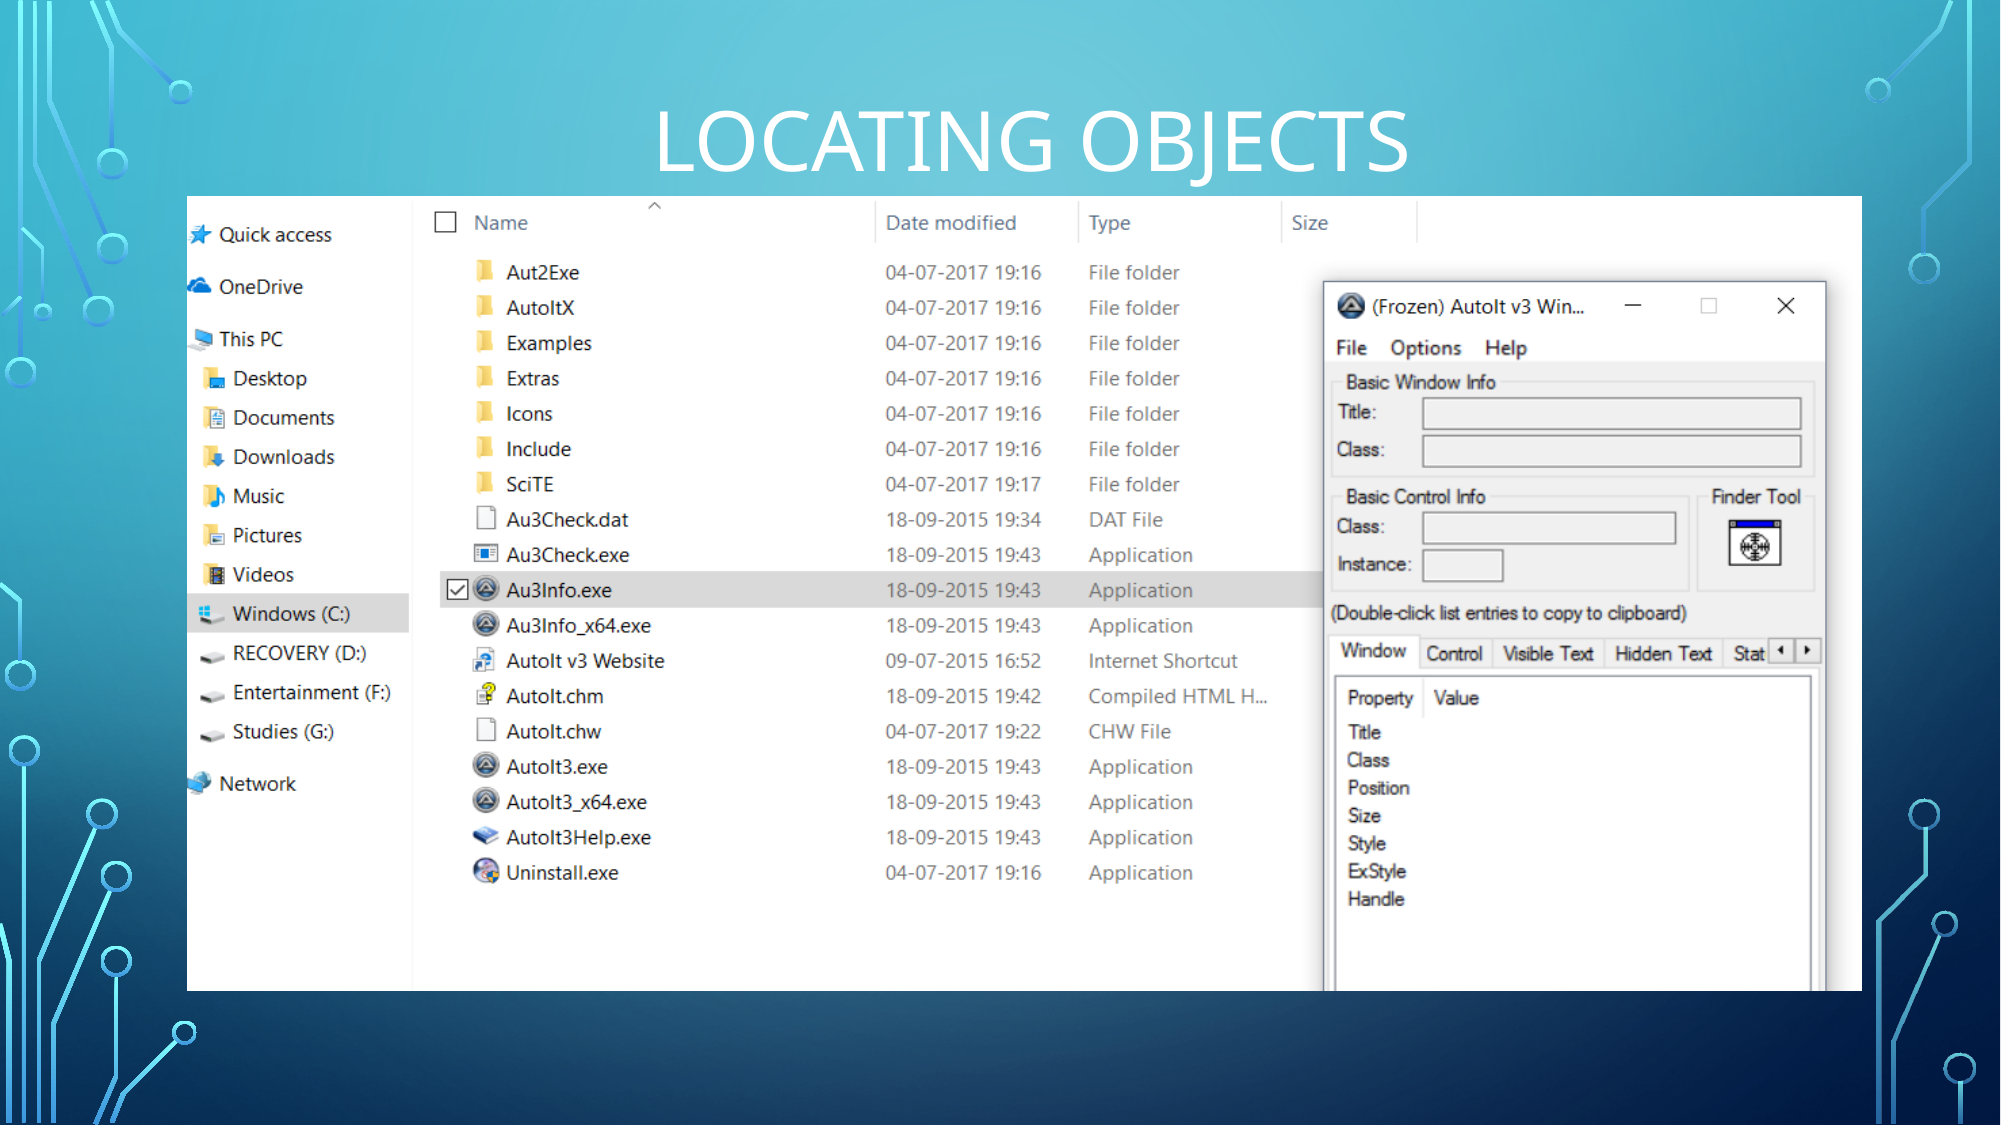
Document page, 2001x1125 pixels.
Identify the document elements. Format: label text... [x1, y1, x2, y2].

title LOCATING OBJECTS [187, 23, 1813, 196]
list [186, 196, 1862, 992]
